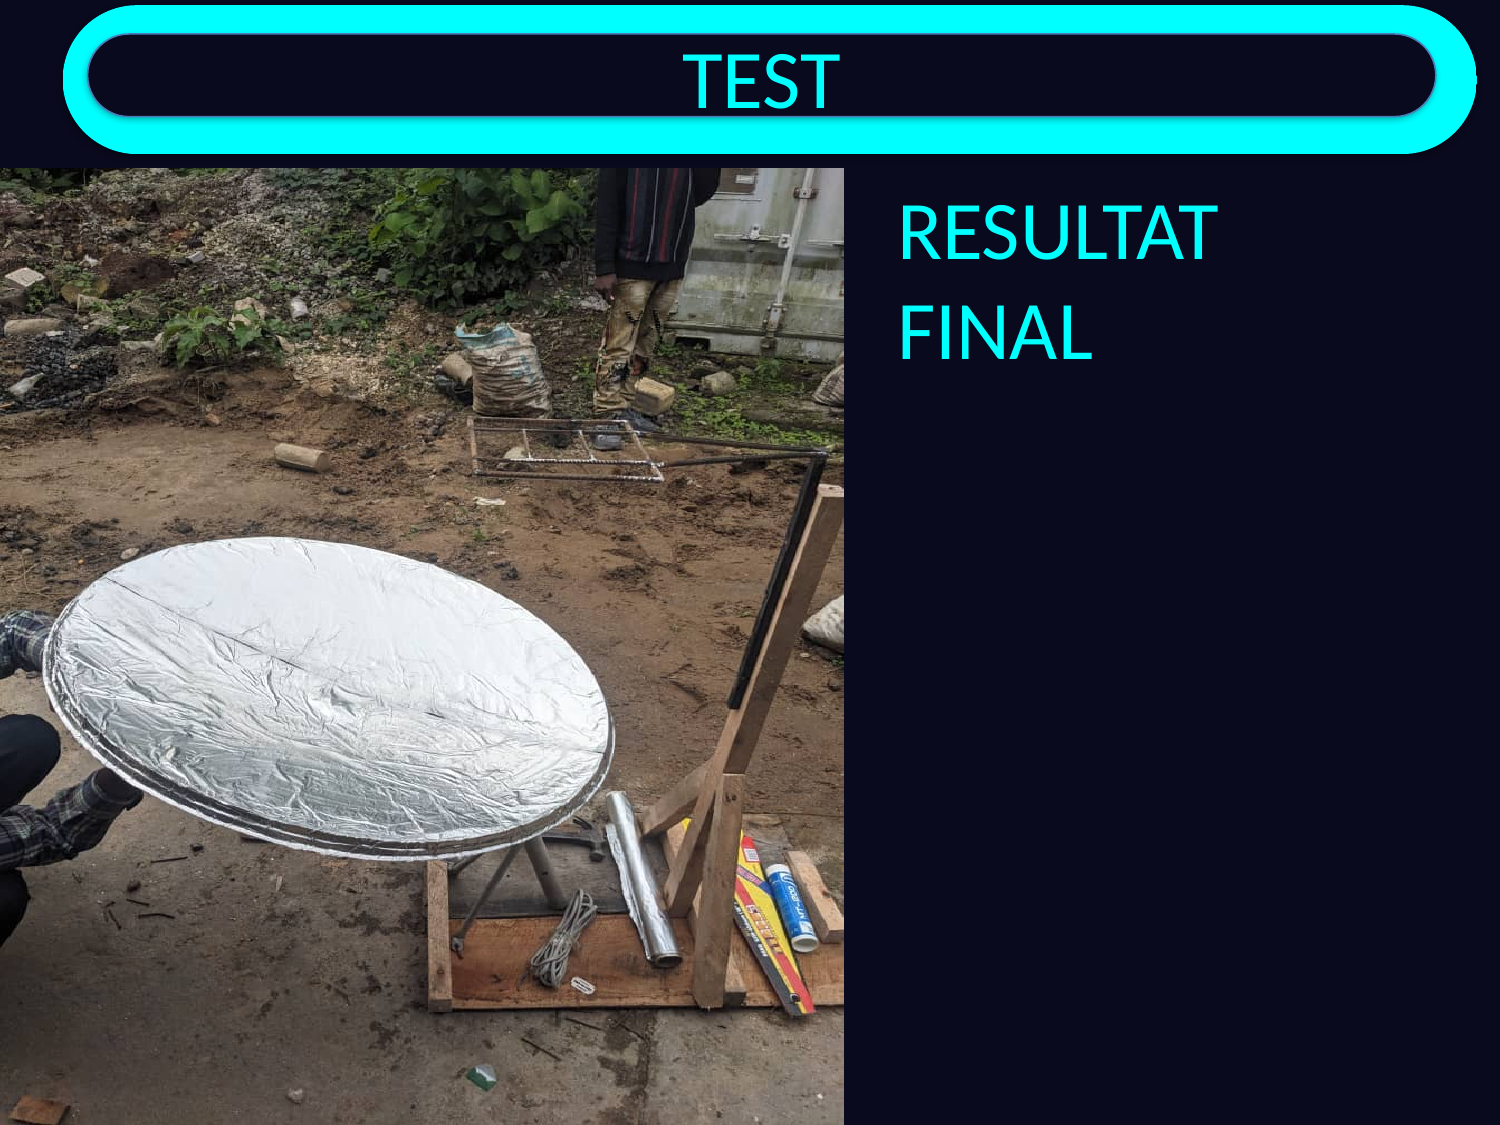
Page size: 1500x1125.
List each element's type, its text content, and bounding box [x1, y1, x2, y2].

picture [0, 168, 844, 1125]
text_box RESULTAT FINAL [882, 168, 1436, 384]
text_box [61, 4, 1478, 155]
text_box TEST [86, 33, 1437, 118]
